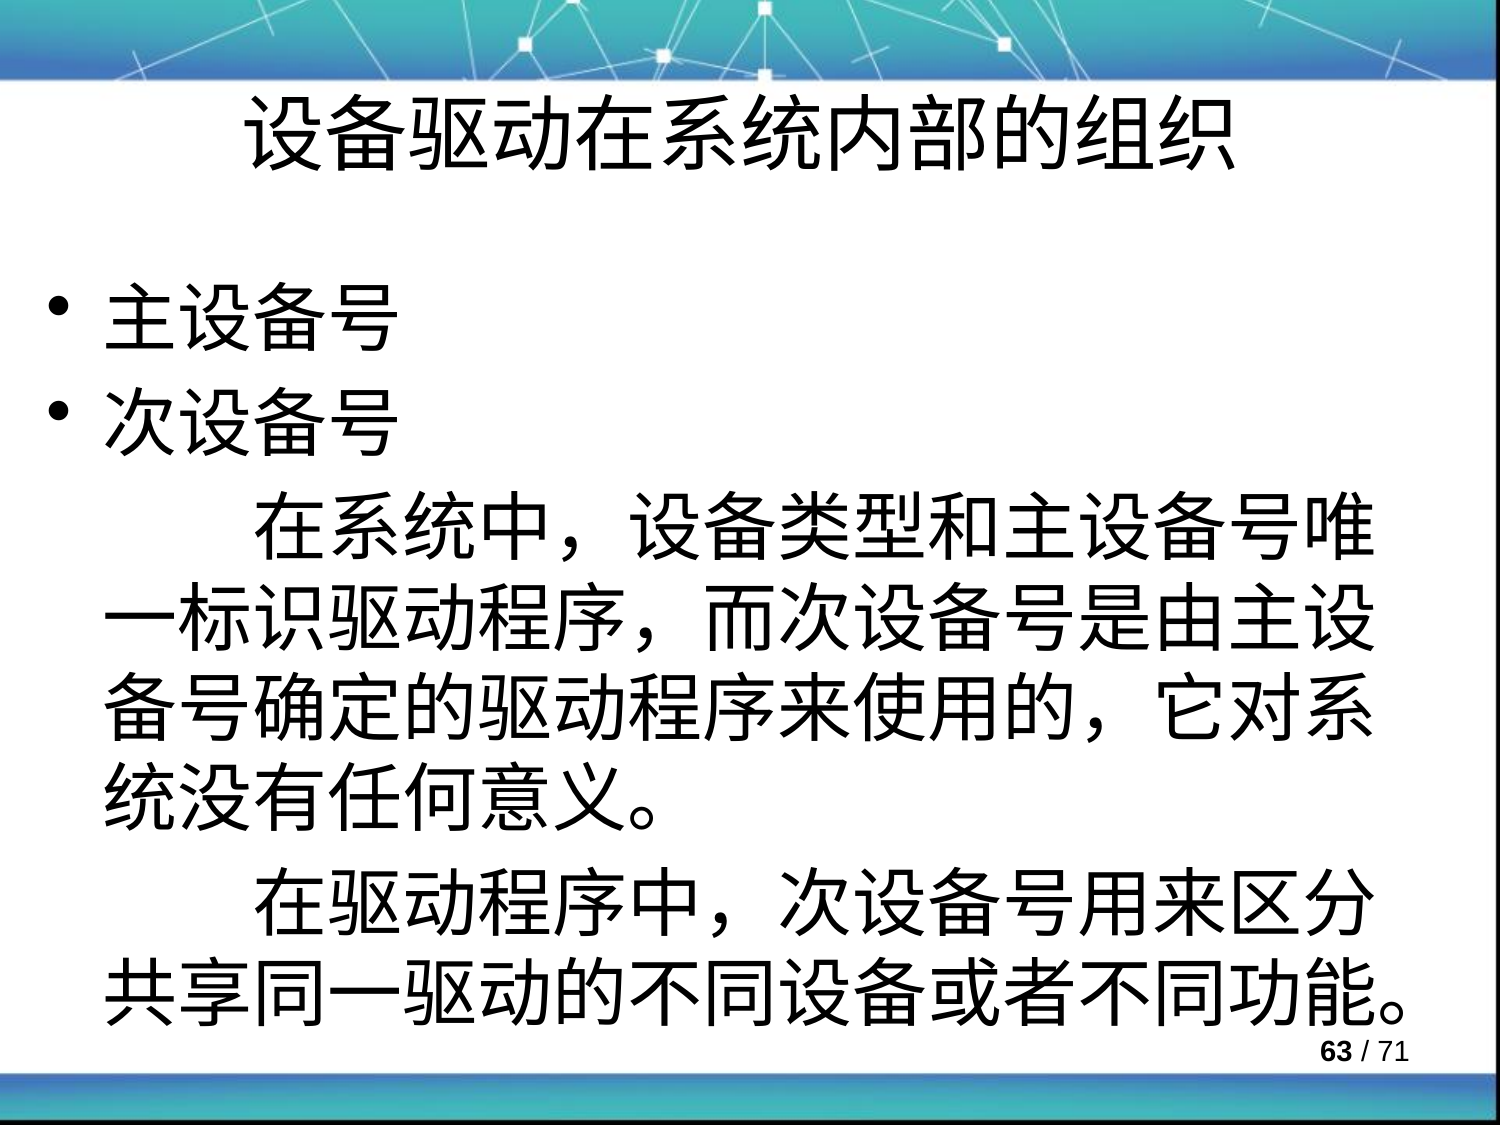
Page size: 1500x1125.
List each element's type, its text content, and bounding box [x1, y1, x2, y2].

list 主设备号 次设备号 在系统中，设备类型和主设备号唯一标识驱动程序，而次设备号是由主设备号确定的驱动程序来使用的，它对系统没有任何意义。 在驱动程序中，次设备号用来区分共享同一驱动的不同设备或者不同功能。 [31, 262, 1426, 1001]
title 设备驱动在系统内部的组织 [74, 37, 1426, 226]
slide_number / 71 [1074, 1024, 1425, 1103]
picture [0, 0, 1500, 1125]
